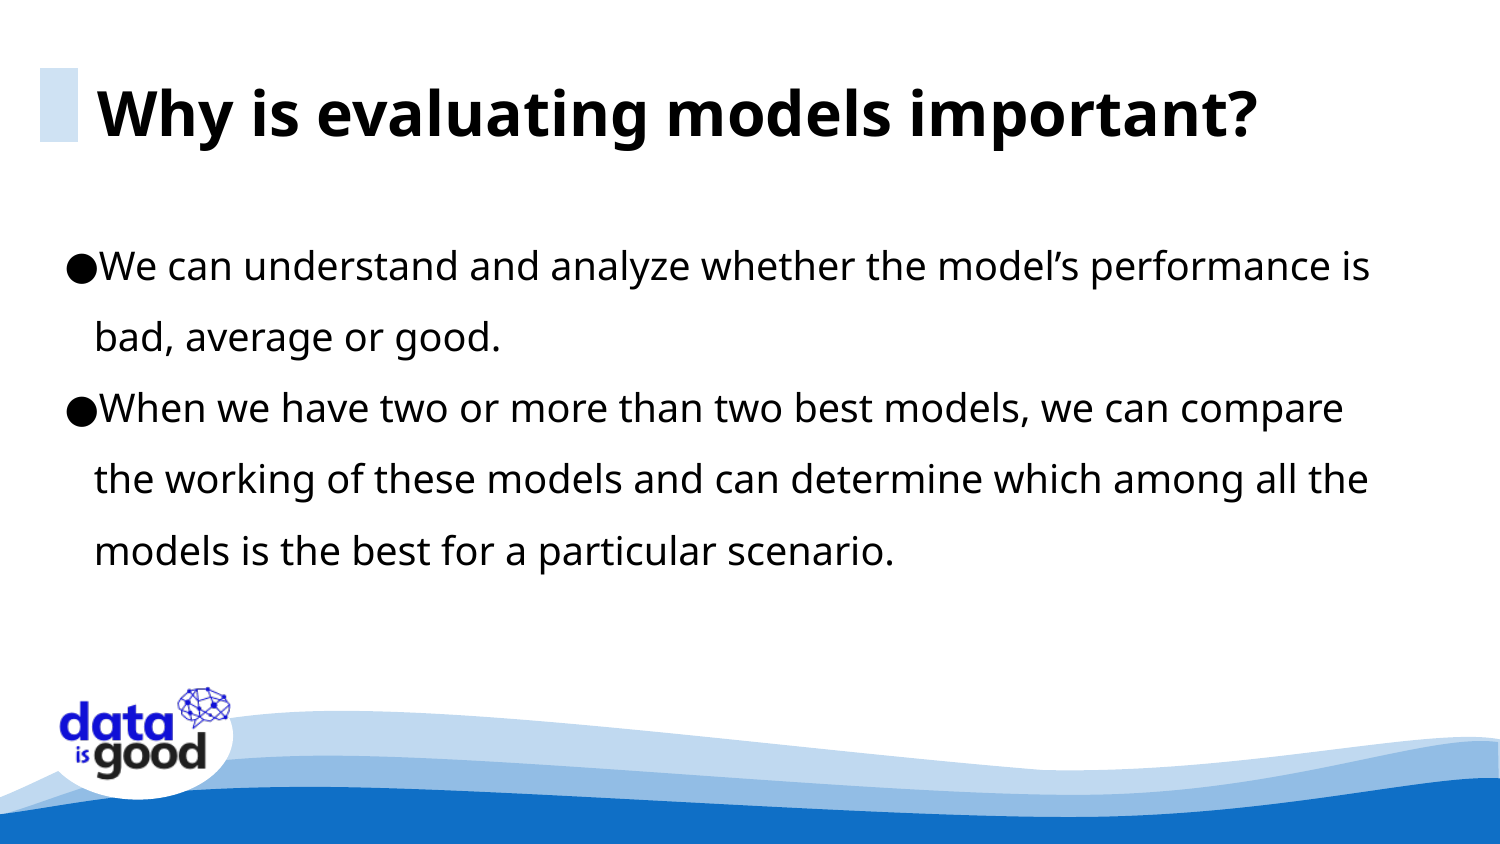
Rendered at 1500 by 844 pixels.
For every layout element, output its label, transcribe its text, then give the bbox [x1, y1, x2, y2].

picture [58, 696, 231, 804]
text_box We can understand and analyze whether the model’s performance is bad, average or good. When we have two or more than two best models, we can compare the working of these models and can determine which among all the models is the best for a particular scenario. [58, 211, 1397, 696]
text_box Why is evaluating models important? [91, 68, 1491, 159]
